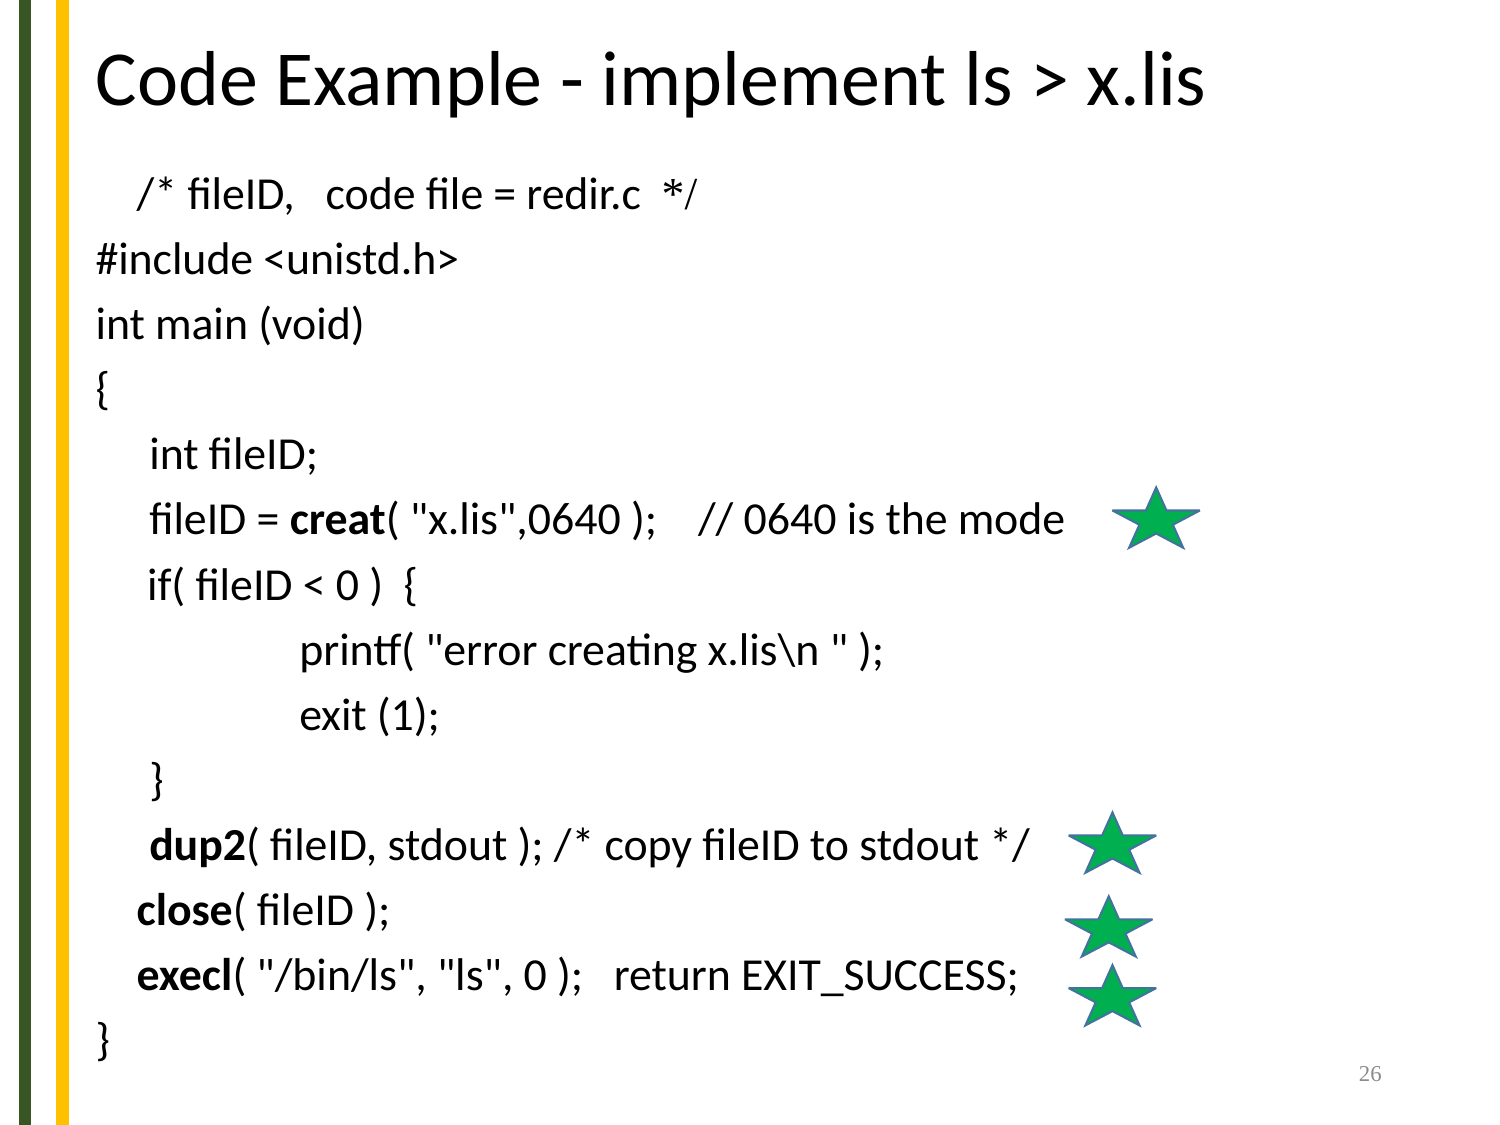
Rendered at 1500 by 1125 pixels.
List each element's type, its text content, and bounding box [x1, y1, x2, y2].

list /* fileID, code file = redir.c */ #include <unistd.h> int main (void) { int fileID; fileID = creat( "x.lis",0640 ); // 0640 is the mode if( fileID < 0 ) { printf( "error creating x.lis\n " ); exit (1); } dup2( fileID, stdout ); /* copy fileID to stdout */ close( fileID ); execl( "/bin/ls", "ls", 0 ); return EXIT_SUCCESS; } [80, 162, 1500, 1100]
slide_number 26 [1059, 1042, 1397, 1103]
text_box [1068, 962, 1157, 1028]
text_box [1068, 809, 1157, 876]
title Code Example - implement ls > x.lis [80, 0, 1357, 160]
text_box [1111, 484, 1201, 551]
text_box [1064, 893, 1153, 959]
